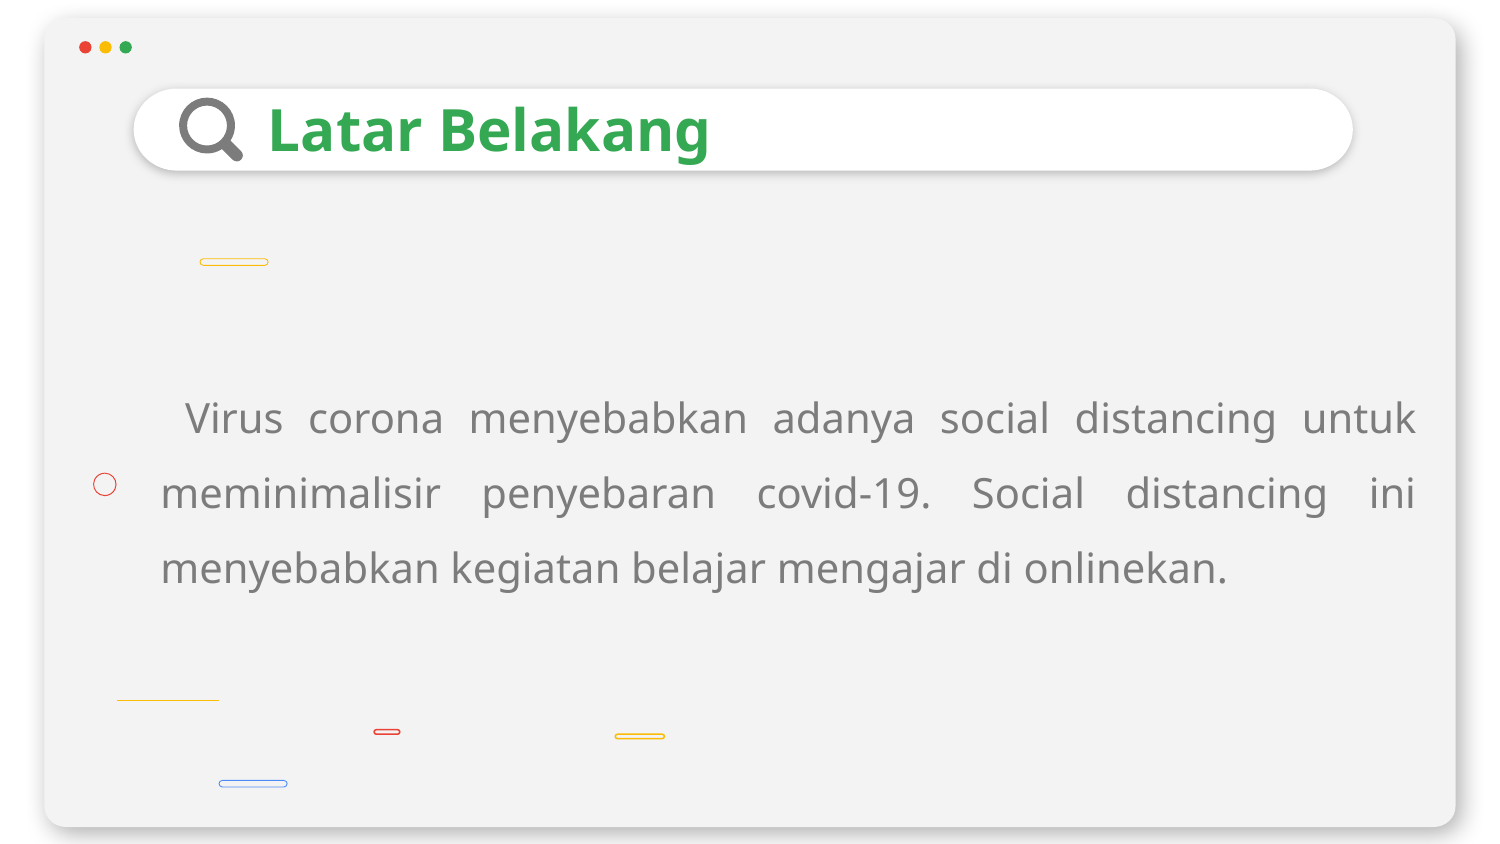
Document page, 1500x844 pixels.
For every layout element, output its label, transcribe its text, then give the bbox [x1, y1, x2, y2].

subtitle Virus corona menyebabkan adanya social distancing untuk meminimalisir penyebaran covid-19. Social distancing ini menyebabkan kegiatan belajar mengajar di onlinekan. [145, 271, 1432, 687]
title Latar Belakang [252, 89, 1317, 168]
